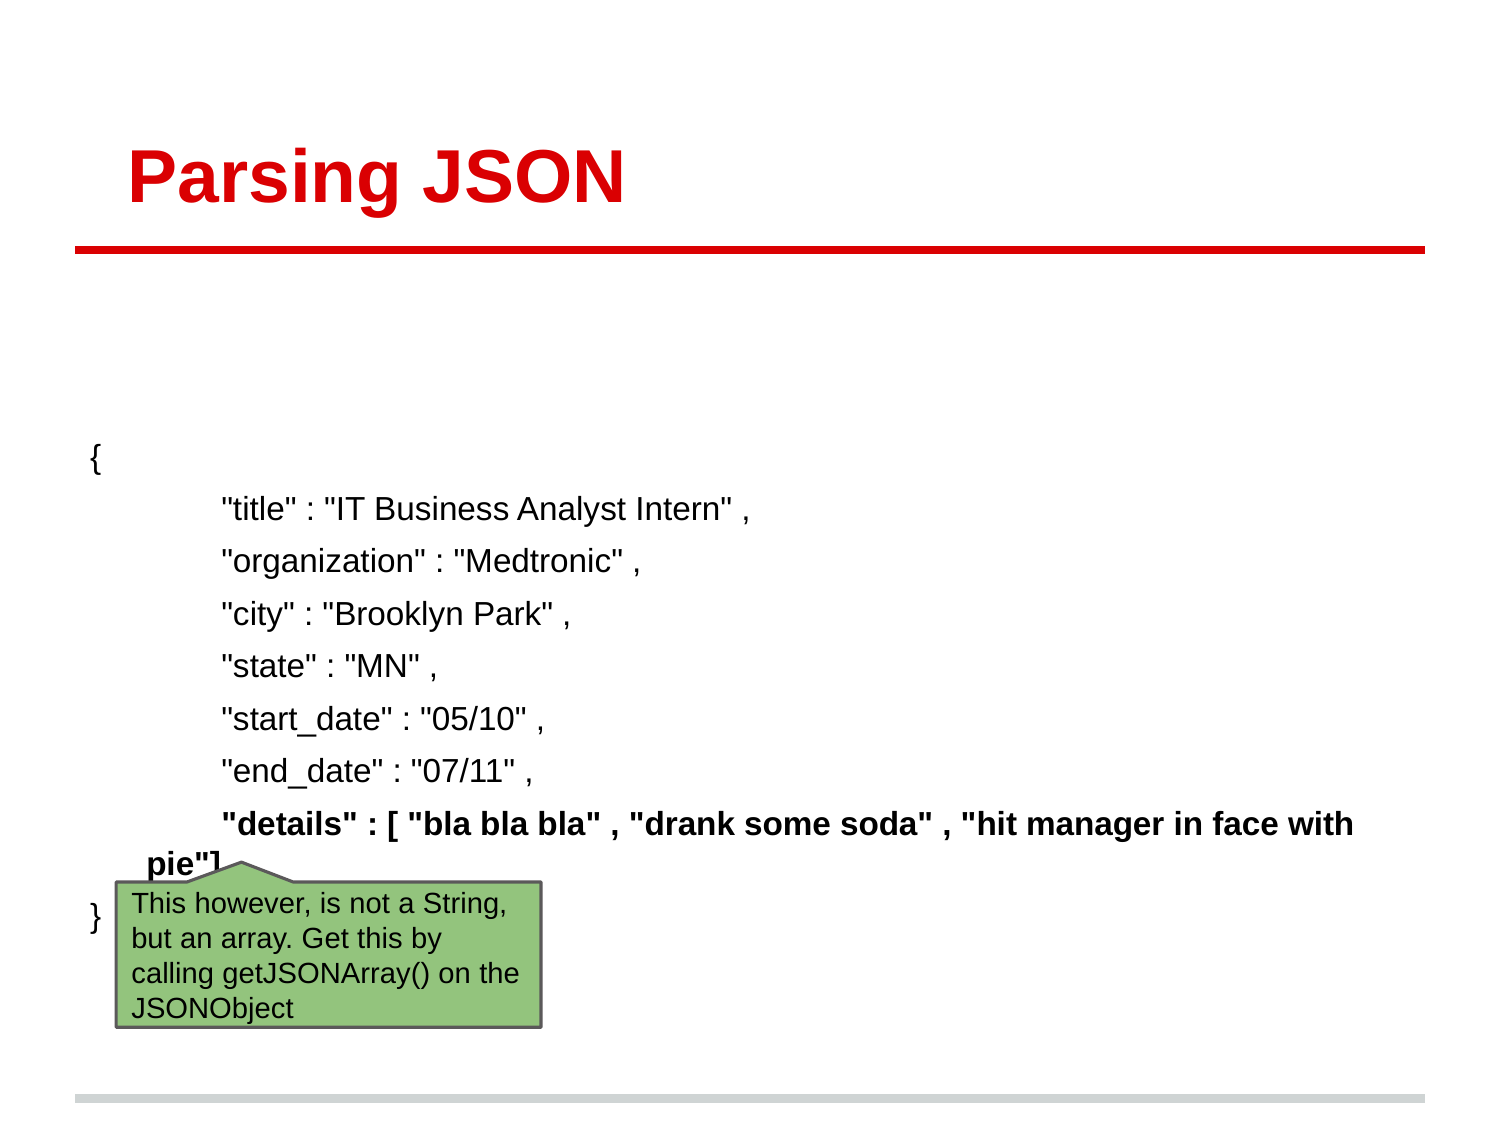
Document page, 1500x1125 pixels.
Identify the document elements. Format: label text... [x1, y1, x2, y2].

title Parsing JSON [75, 45, 1425, 233]
text_box This however, is not a String, but an array. Get this by calling getJSONArray() on the JSONObject [116, 862, 542, 1028]
list { "title" : "IT Business Analyst Intern" , "organization" : "Medtronic" , "city" : "Brooklyn Park" , "state" : "MN" , "start_date" : "05/10" , "end_date" : "07/11" , "details" : [ "bla bla bla" , "drank some soda" , "hit manager in face with pie"] } [75, 262, 1425, 1078]
